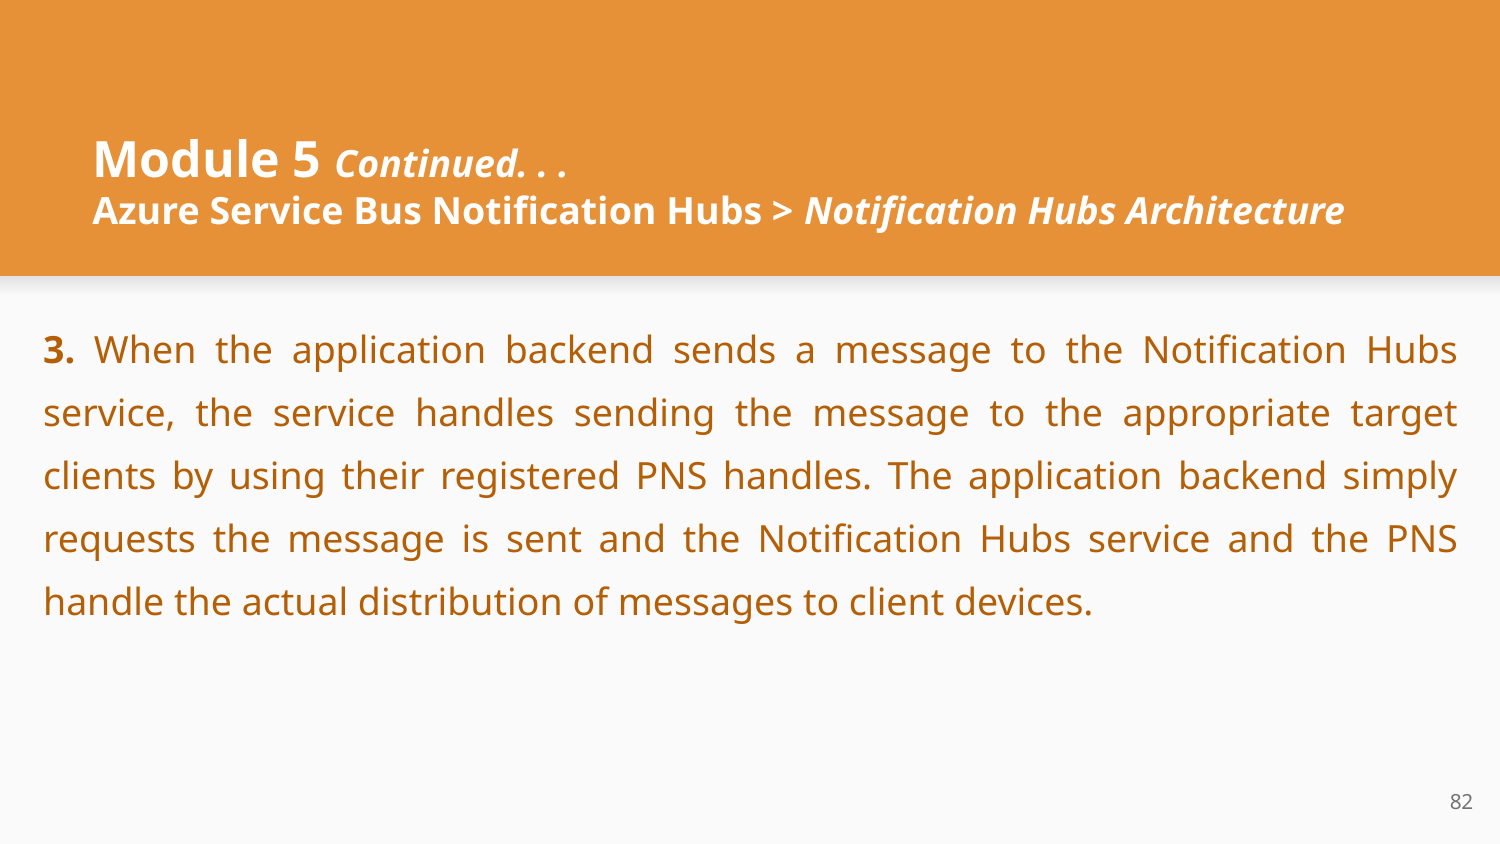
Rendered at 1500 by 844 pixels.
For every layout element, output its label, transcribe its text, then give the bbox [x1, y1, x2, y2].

title Module 5 Continued. . . Azure Service Bus Notification Hubs > Notification Hubs Architecture [77, 20, 1433, 248]
text_box 3. When the application backend sends a message to the Notification Hubs service, the service handles sending the message to the appropriate target clients by using their registered PNS handles. The application backend simply requests the message is sent and the Notification Hubs service and the PNS handle the actual distribution of messages to client devices. [28, 293, 1475, 819]
slide_number ‹#› [1398, 770, 1489, 835]
